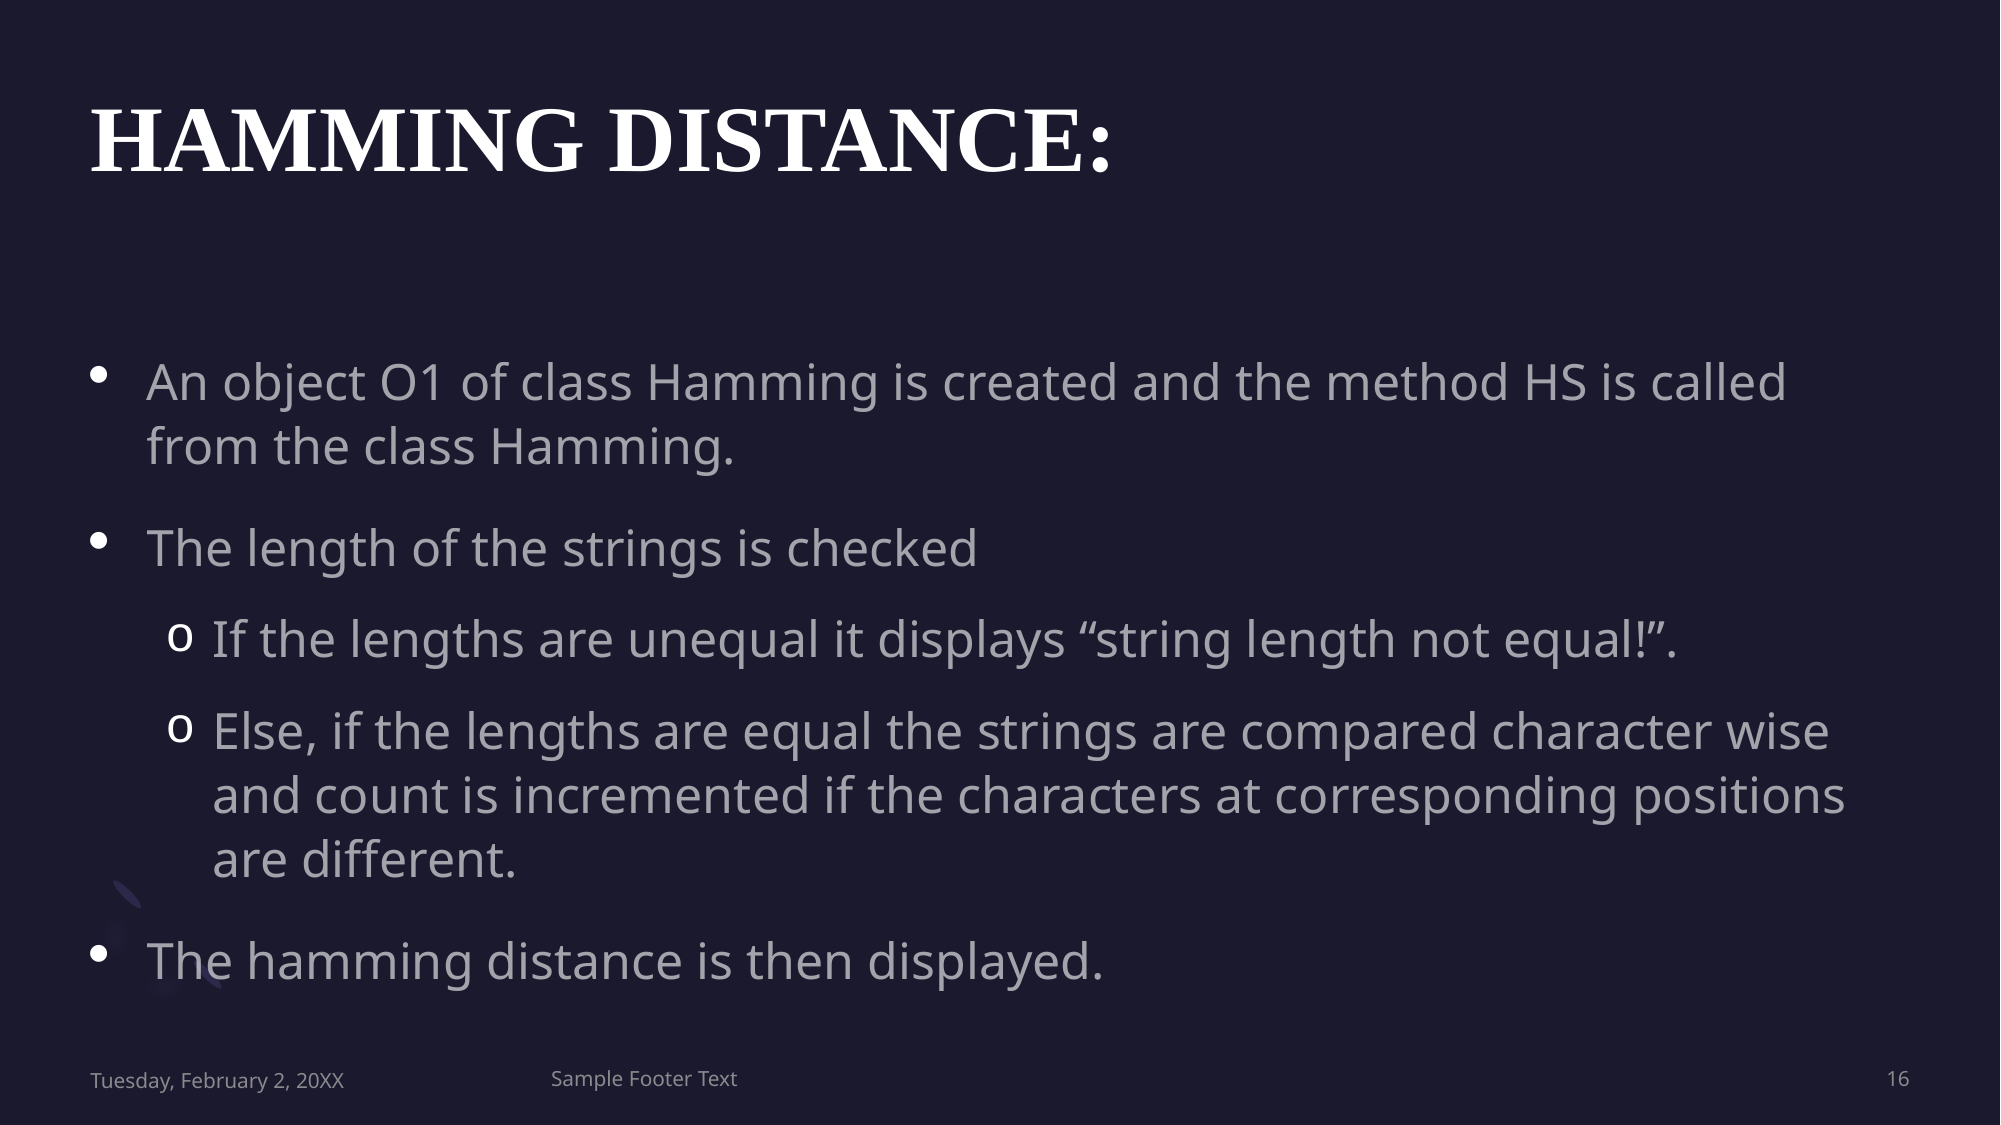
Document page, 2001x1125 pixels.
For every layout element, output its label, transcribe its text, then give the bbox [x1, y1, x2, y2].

list An object O1 of class Hamming is created and the method HS is called from the class Hamming. The length of the strings is checked If the lengths are unequal it displays “string length not equal!”. Else, if the lengths are equal the strings are compared character wise and count is incremented if the characters at corresponding positions are different. The hamming distance is then displayed. [90, 346, 1910, 1000]
title HAMMING DISTANCE: [90, 90, 1910, 309]
footer Sample Footer Text [551, 1067, 1598, 1093]
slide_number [90, 1067, 522, 1093]
slide_number 16 [1632, 1067, 1910, 1093]
